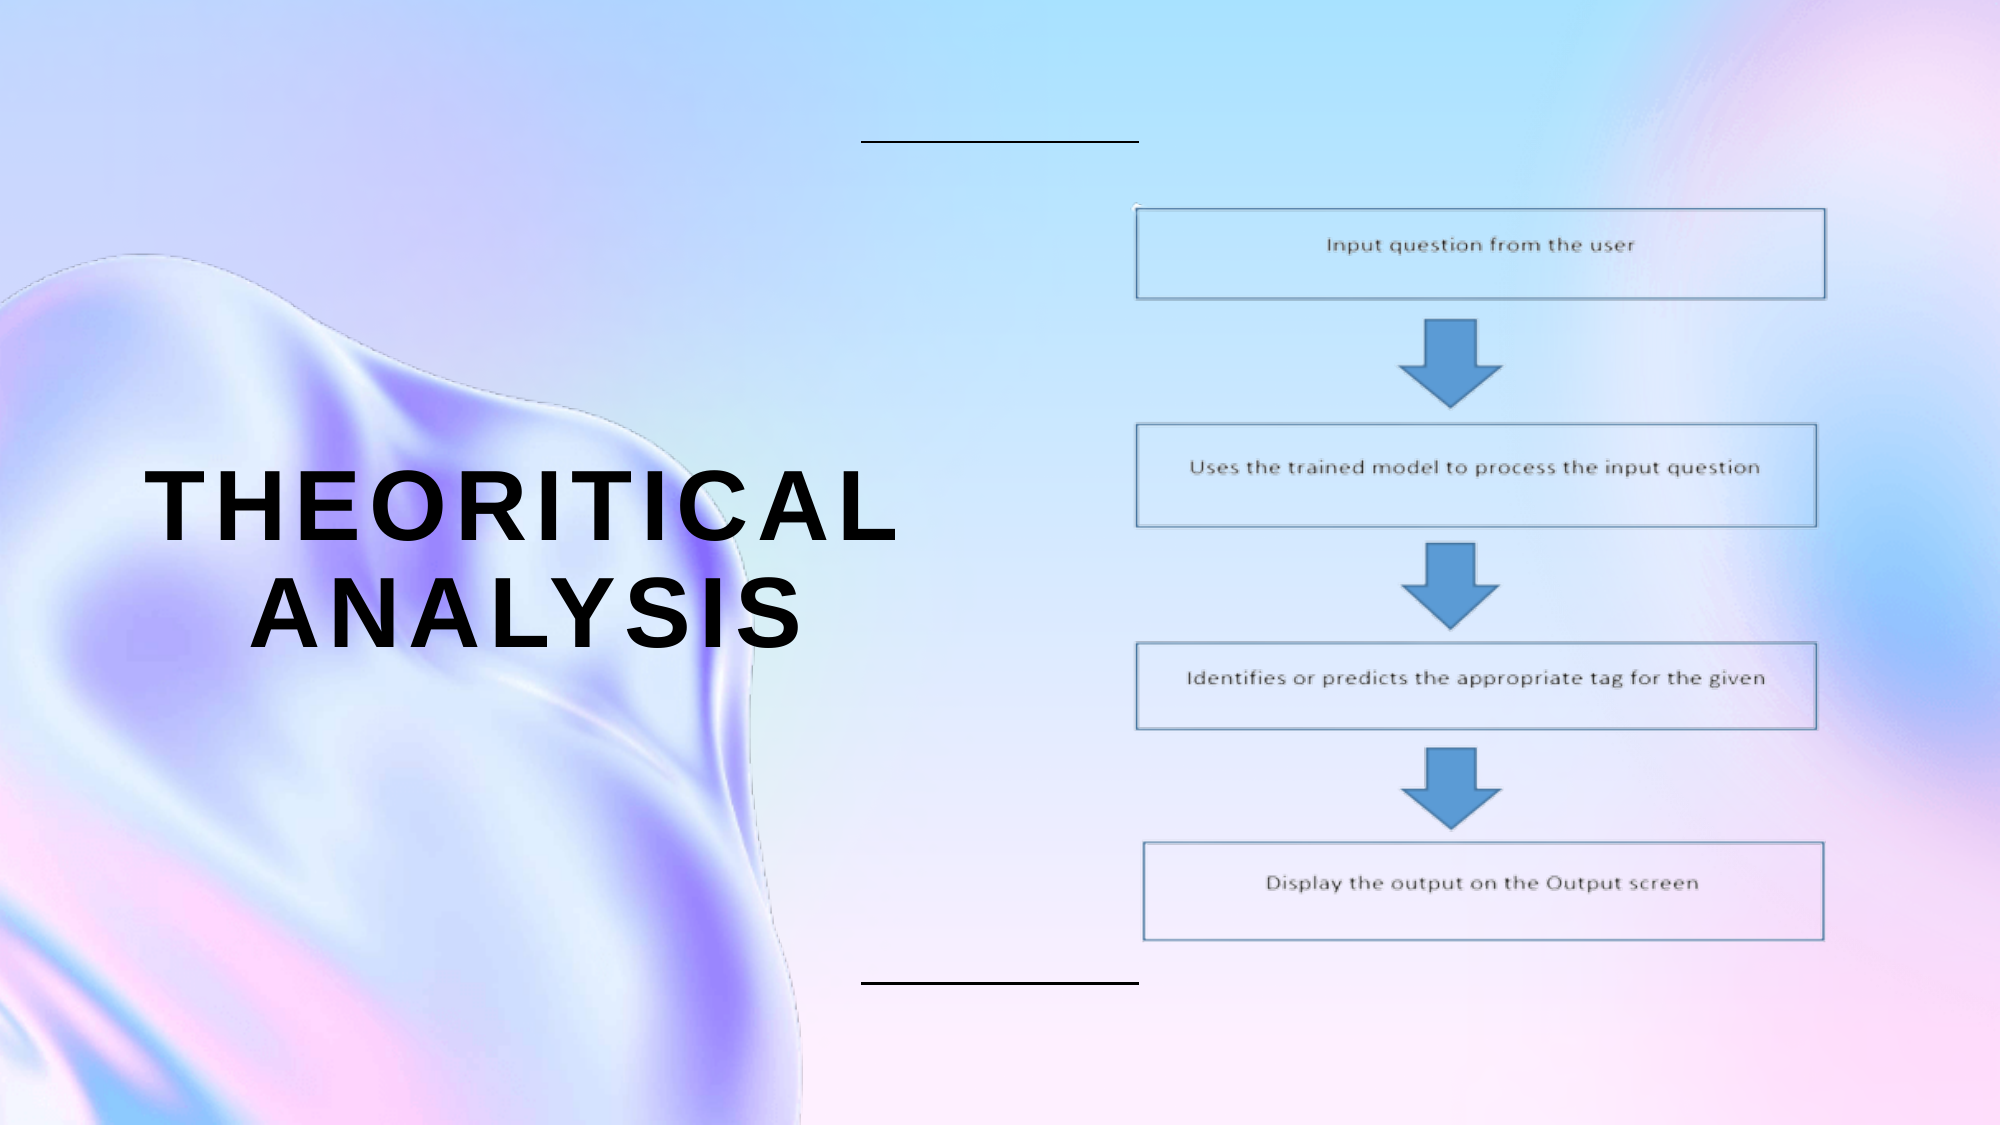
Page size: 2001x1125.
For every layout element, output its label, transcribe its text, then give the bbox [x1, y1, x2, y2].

title THEORITICAL ANALYSIS [100, 199, 951, 924]
picture [0, 0, 2000, 1125]
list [1075, 162, 1900, 986]
